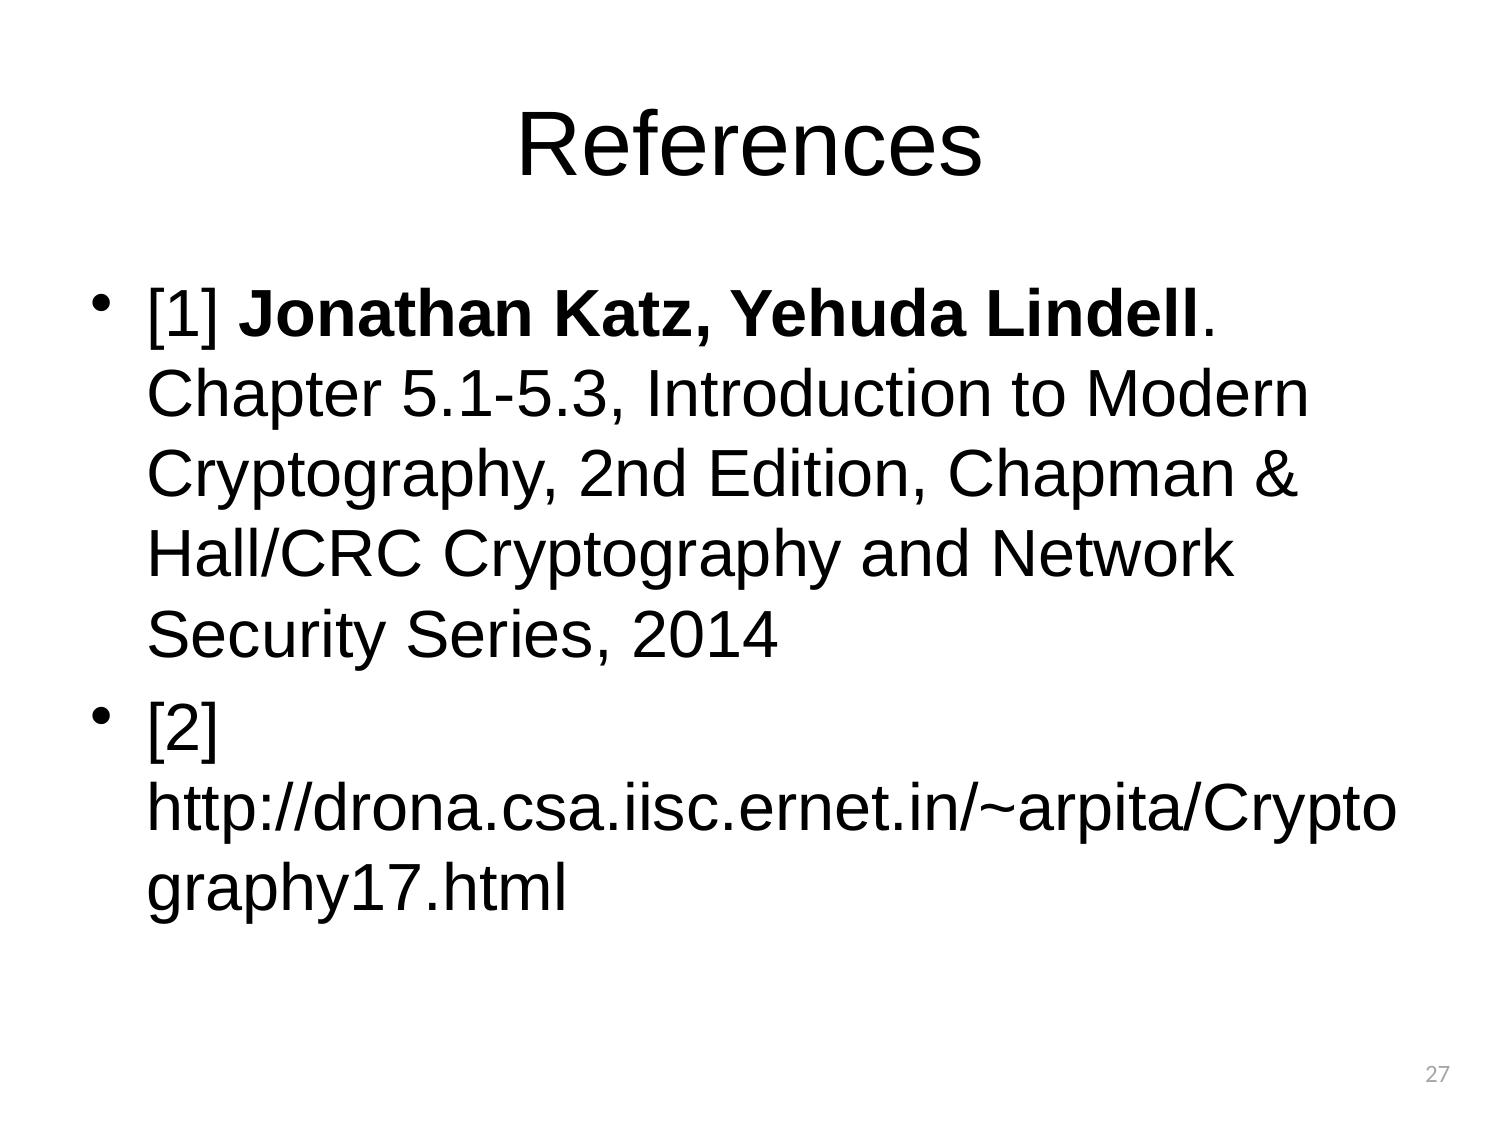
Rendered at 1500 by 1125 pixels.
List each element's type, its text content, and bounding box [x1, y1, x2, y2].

slide_number 27 [1395, 1049, 1481, 1094]
list [1] Jonathan Katz, Yehuda Lindell. Chapter 5.1-5.3, Introduction to Modern Cryptography, 2nd Edition, Chapman & Hall/CRC Cryptography and Network Security Series, 2014 [2] http://drona.csa.iisc.ernet.in/~arpita/Cryptography17.html [74, 262, 1426, 1006]
title References [74, 44, 1426, 233]
